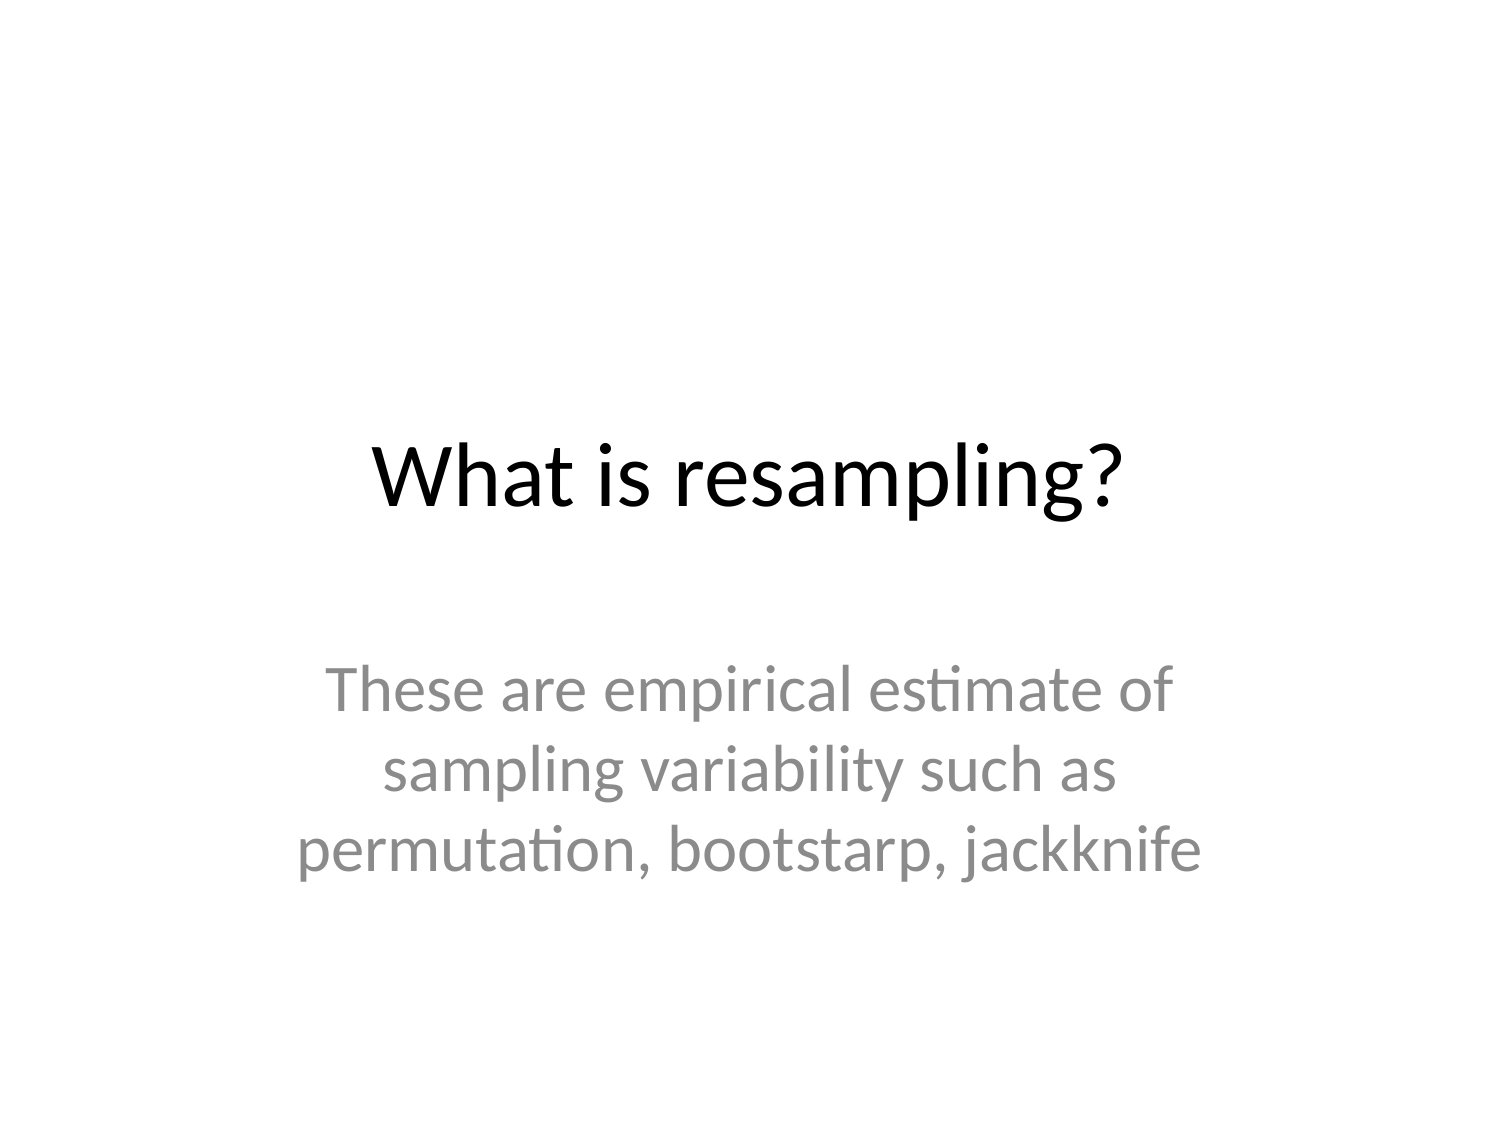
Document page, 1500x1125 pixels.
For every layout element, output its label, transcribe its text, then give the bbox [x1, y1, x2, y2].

title What is resampling? [112, 349, 1388, 591]
subtitle These are empirical estimate of sampling variability such as permutation, bootstarp, jackknife [225, 637, 1275, 925]
